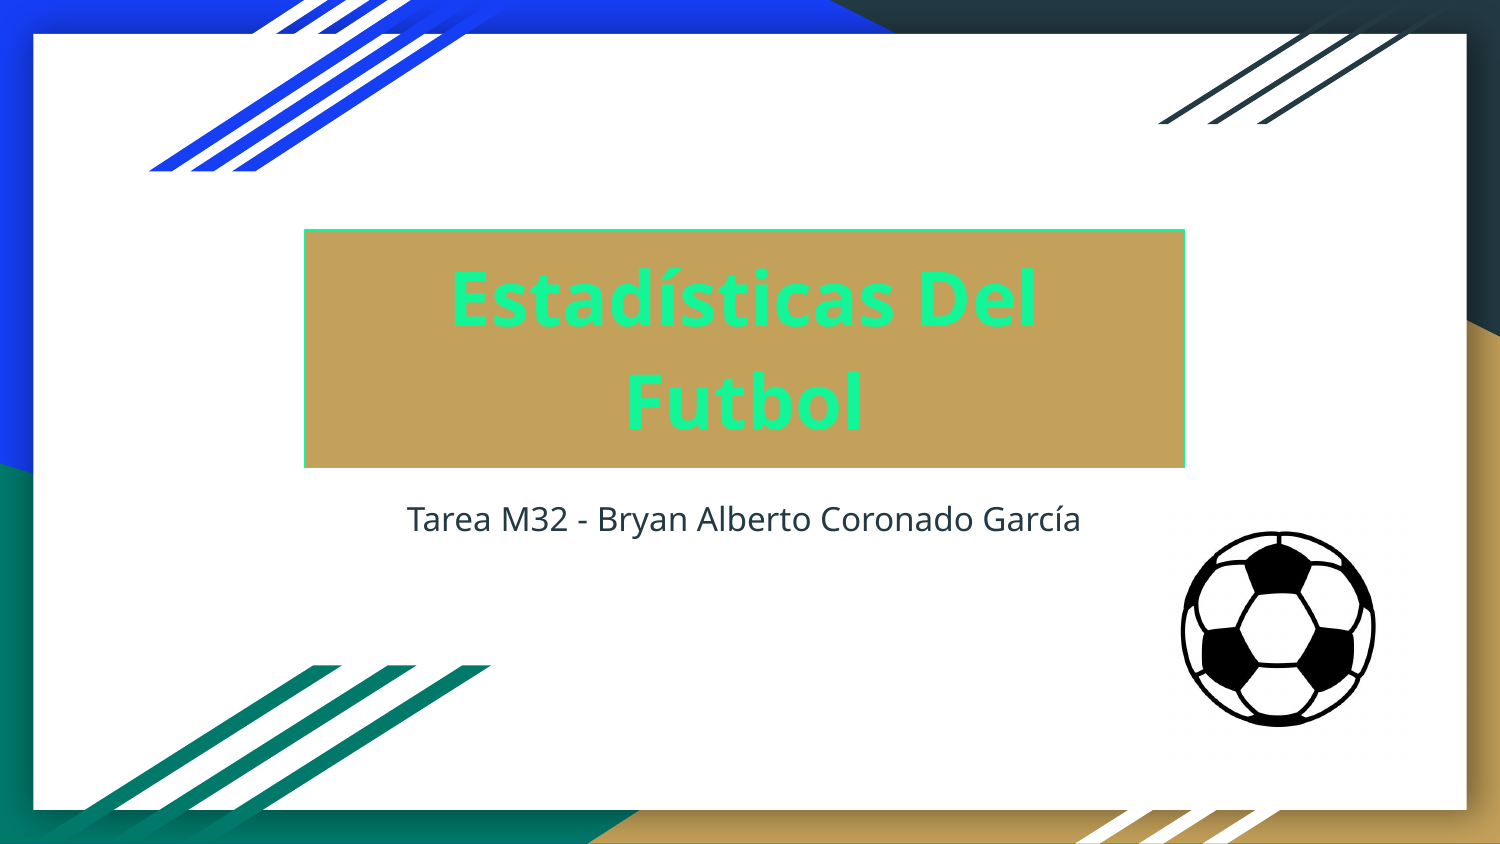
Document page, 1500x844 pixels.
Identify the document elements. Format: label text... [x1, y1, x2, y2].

picture [1144, 495, 1411, 762]
subtitle Tarea M32 - Bryan Alberto Coronado García [304, 481, 1185, 568]
title Estadísticas Del Futbol [304, 229, 1185, 468]
